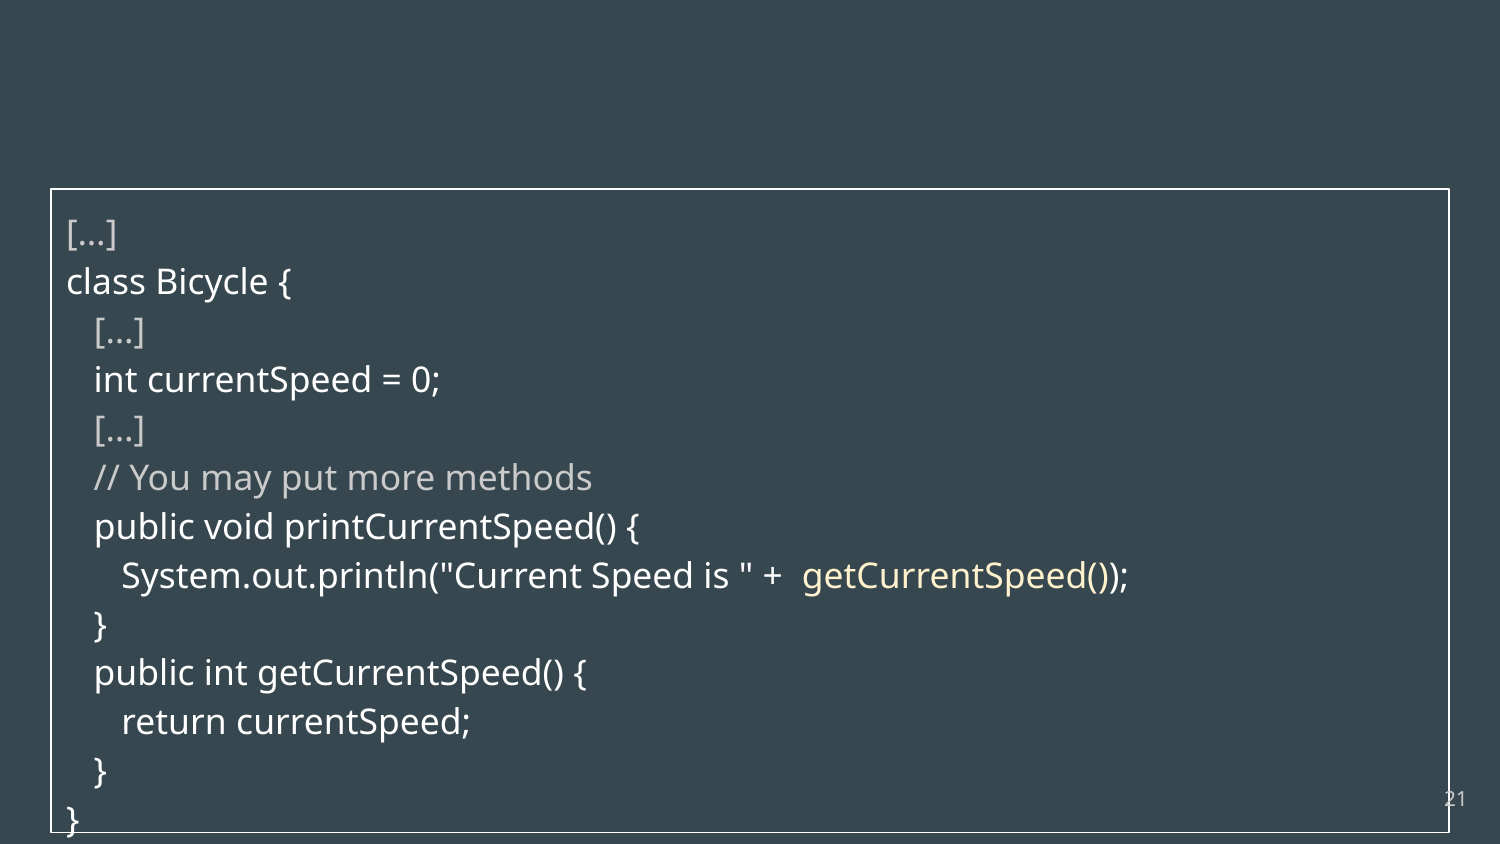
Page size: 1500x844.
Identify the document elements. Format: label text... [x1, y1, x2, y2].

list […] class Bicycle { […] int currentSpeed = 0; […] // You may put more methods public void printCurrentSpeed() { System.out.println("Current Speed is " + getCurrentSpeed()); } public int getCurrentSpeed() { return currentSpeed; } } [51, 189, 1449, 833]
slide_number ‹#› [1392, 767, 1483, 833]
